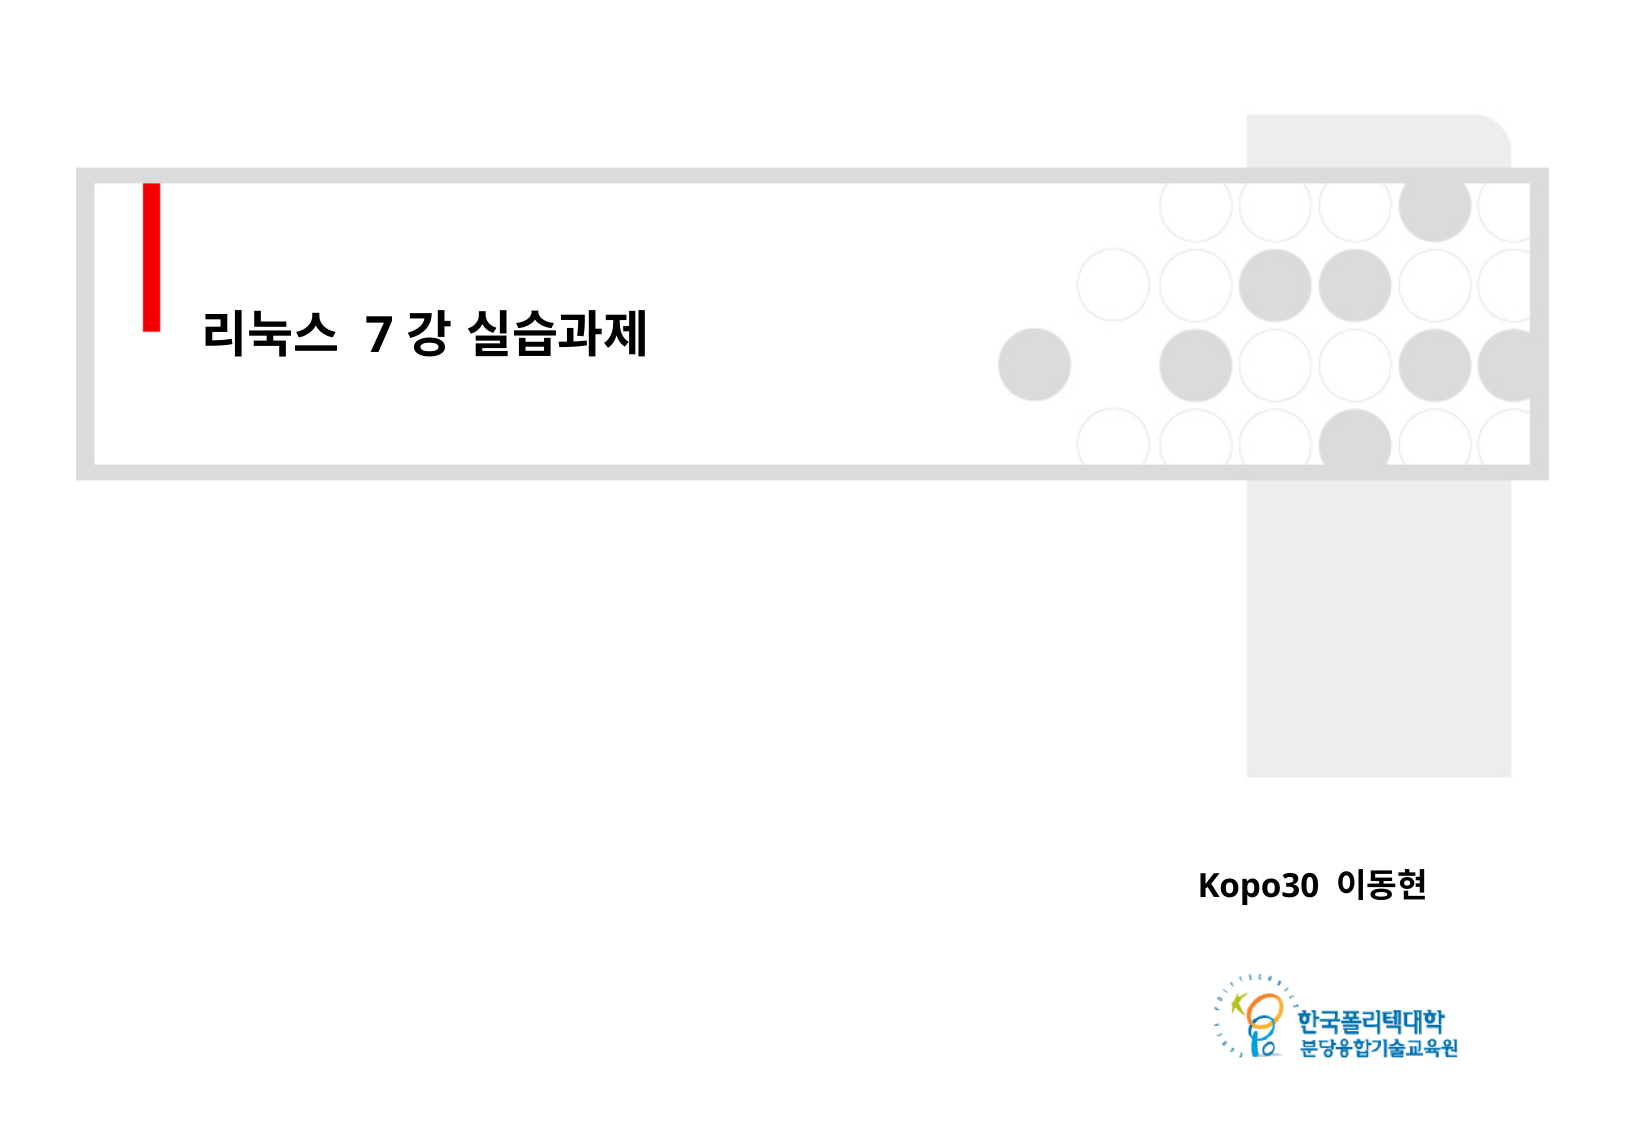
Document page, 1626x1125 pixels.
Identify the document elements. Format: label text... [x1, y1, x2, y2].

title 리눅스 7강 실습과제 [186, 219, 1507, 433]
picture [76, 7, 1549, 1074]
text_box Kopo30 이동현 [874, 856, 1443, 912]
